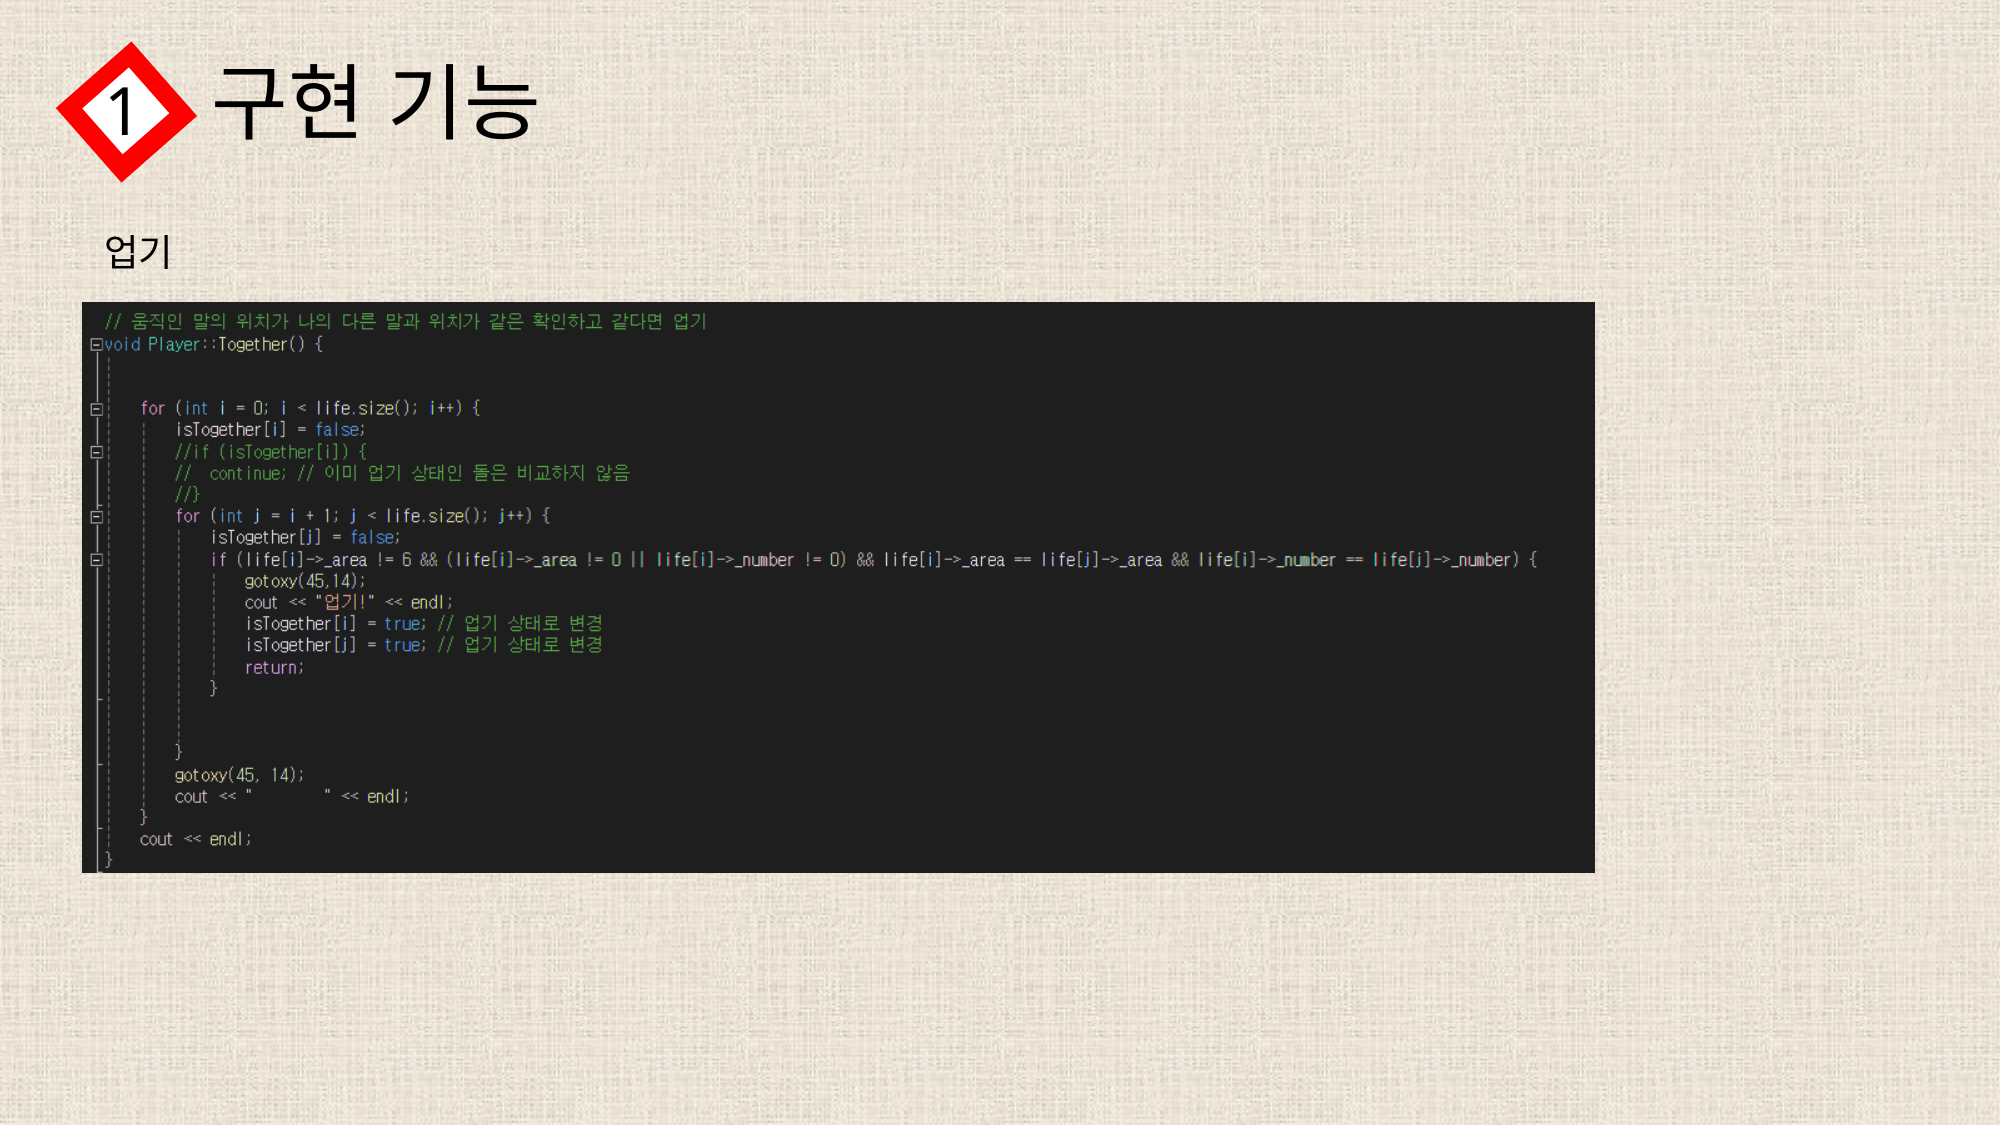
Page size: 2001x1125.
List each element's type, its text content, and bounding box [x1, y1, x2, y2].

text_box 업기 [89, 222, 821, 282]
text_box [242, 222, 1854, 327]
picture [82, 302, 1595, 873]
text_box [0, 0, 2000, 1125]
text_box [75, 61, 177, 162]
text_box 구현 기능 [196, 43, 1168, 158]
